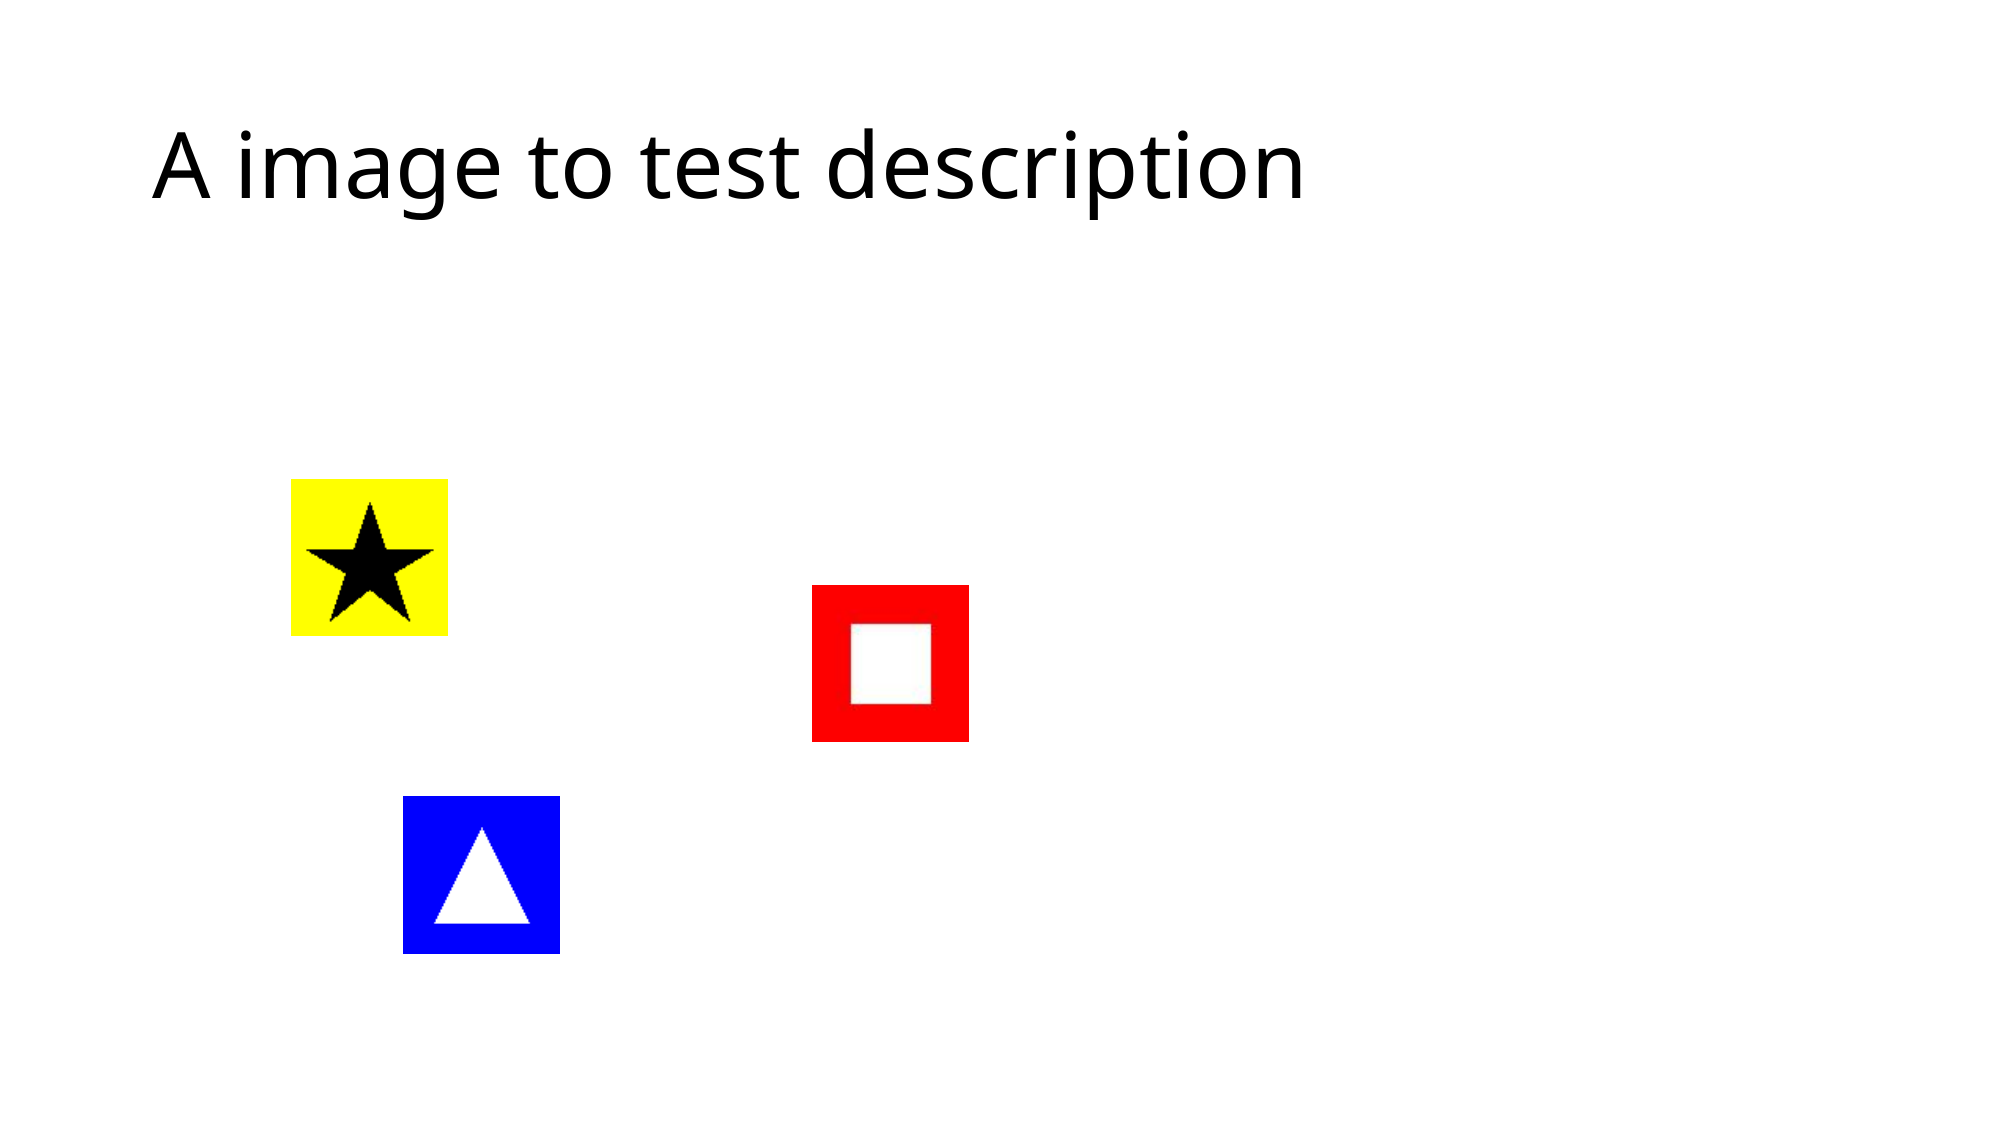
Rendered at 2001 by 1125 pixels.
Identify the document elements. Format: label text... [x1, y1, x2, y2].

title A image to test description [137, 59, 1863, 278]
picture [402, 796, 560, 954]
picture [291, 478, 449, 636]
picture [811, 584, 969, 743]
